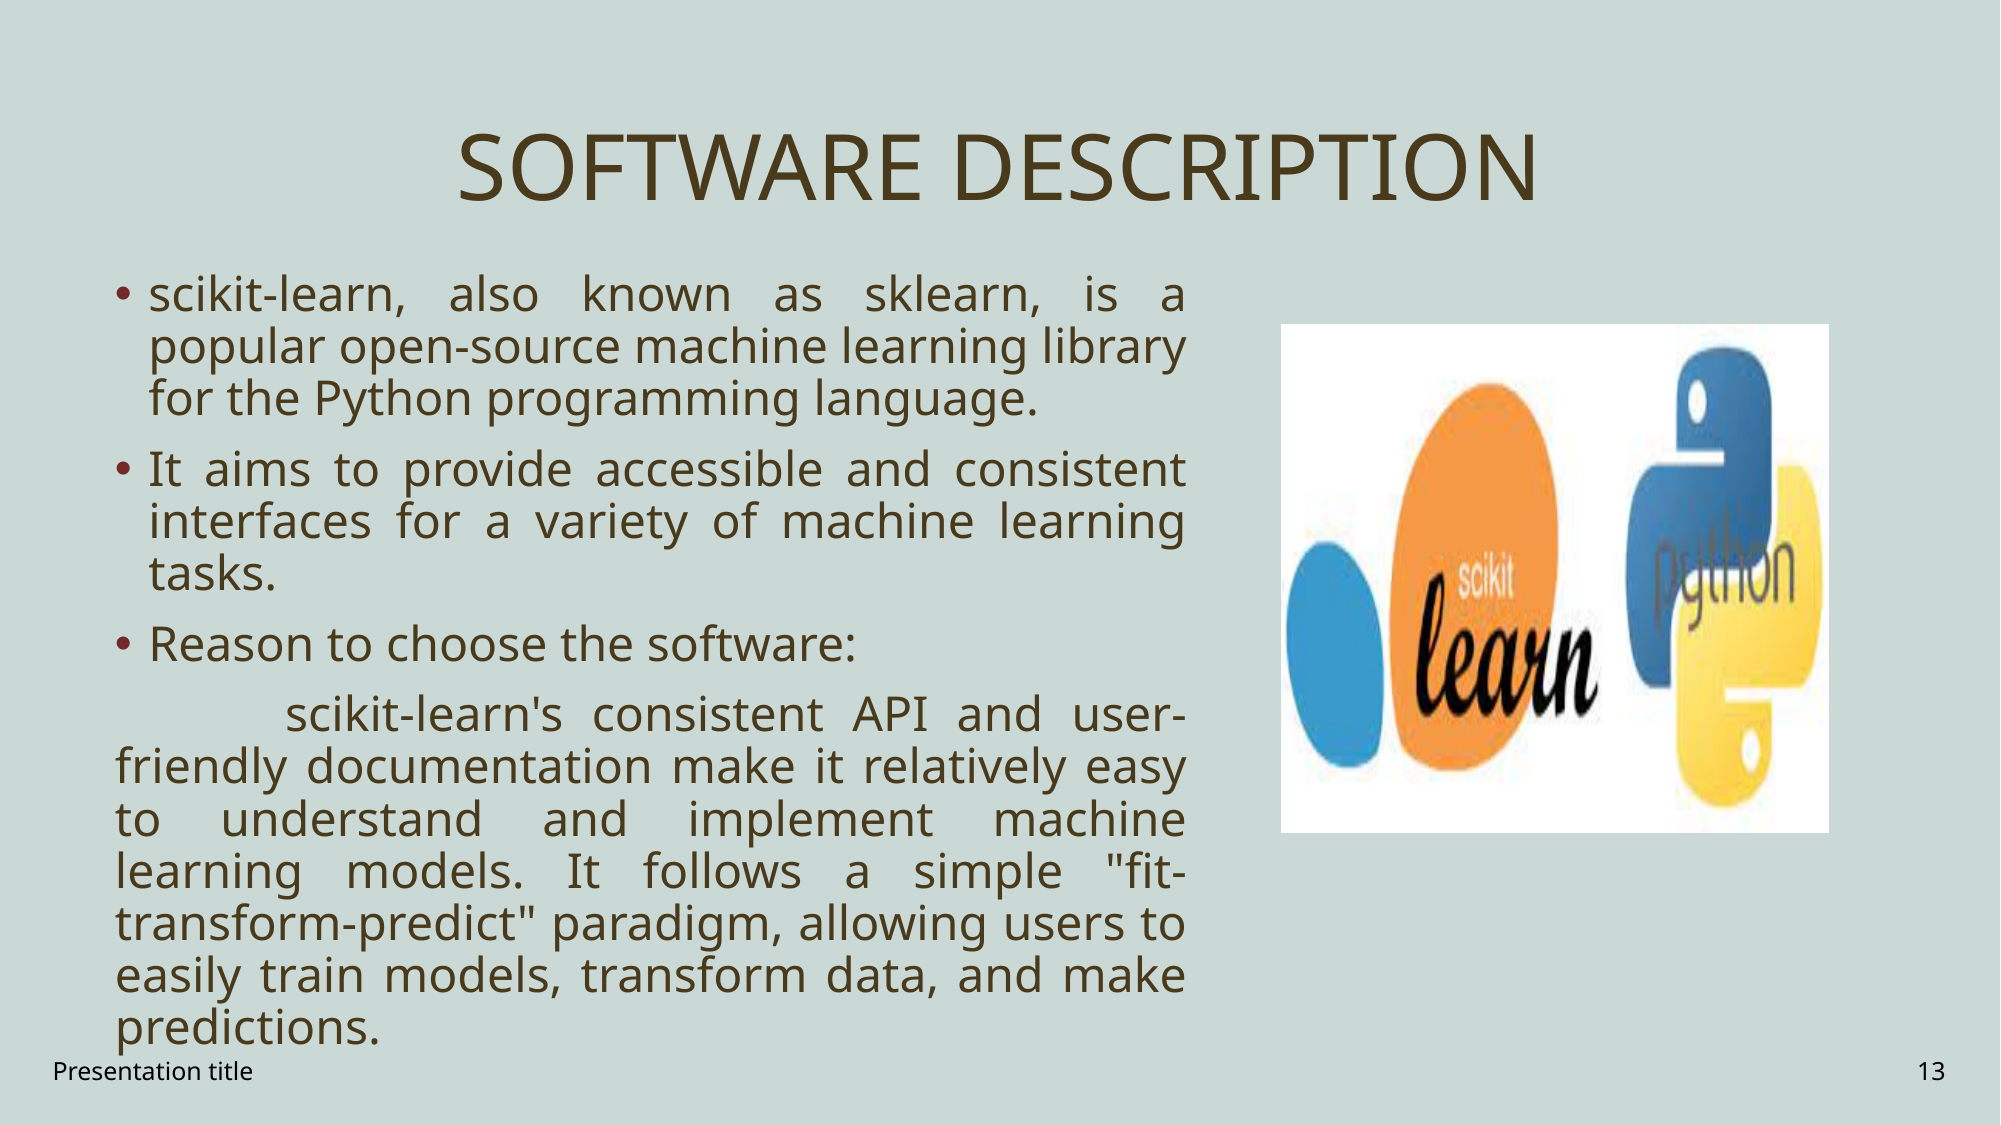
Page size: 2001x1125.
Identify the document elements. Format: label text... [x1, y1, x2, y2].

picture [1281, 324, 1829, 833]
slide_number 13 [1510, 1042, 1961, 1103]
list scikit-learn, also known as sklearn, is a popular open-source machine learning library for the Python programming language. It aims to provide accessible and consistent interfaces for a variety of machine learning tasks. Reason to choose the software: scikit-learn's consistent API and user-friendly documentation make it relatively easy to understand and implement machine learning models. It follows a simple "fit-transform-predict" paradigm, allowing users to easily train models, transform data, and make predictions. [99, 262, 1204, 1084]
title SOFTWARE DESCRIPTION [137, 62, 1863, 280]
footer Presentation title [37, 1042, 713, 1103]
